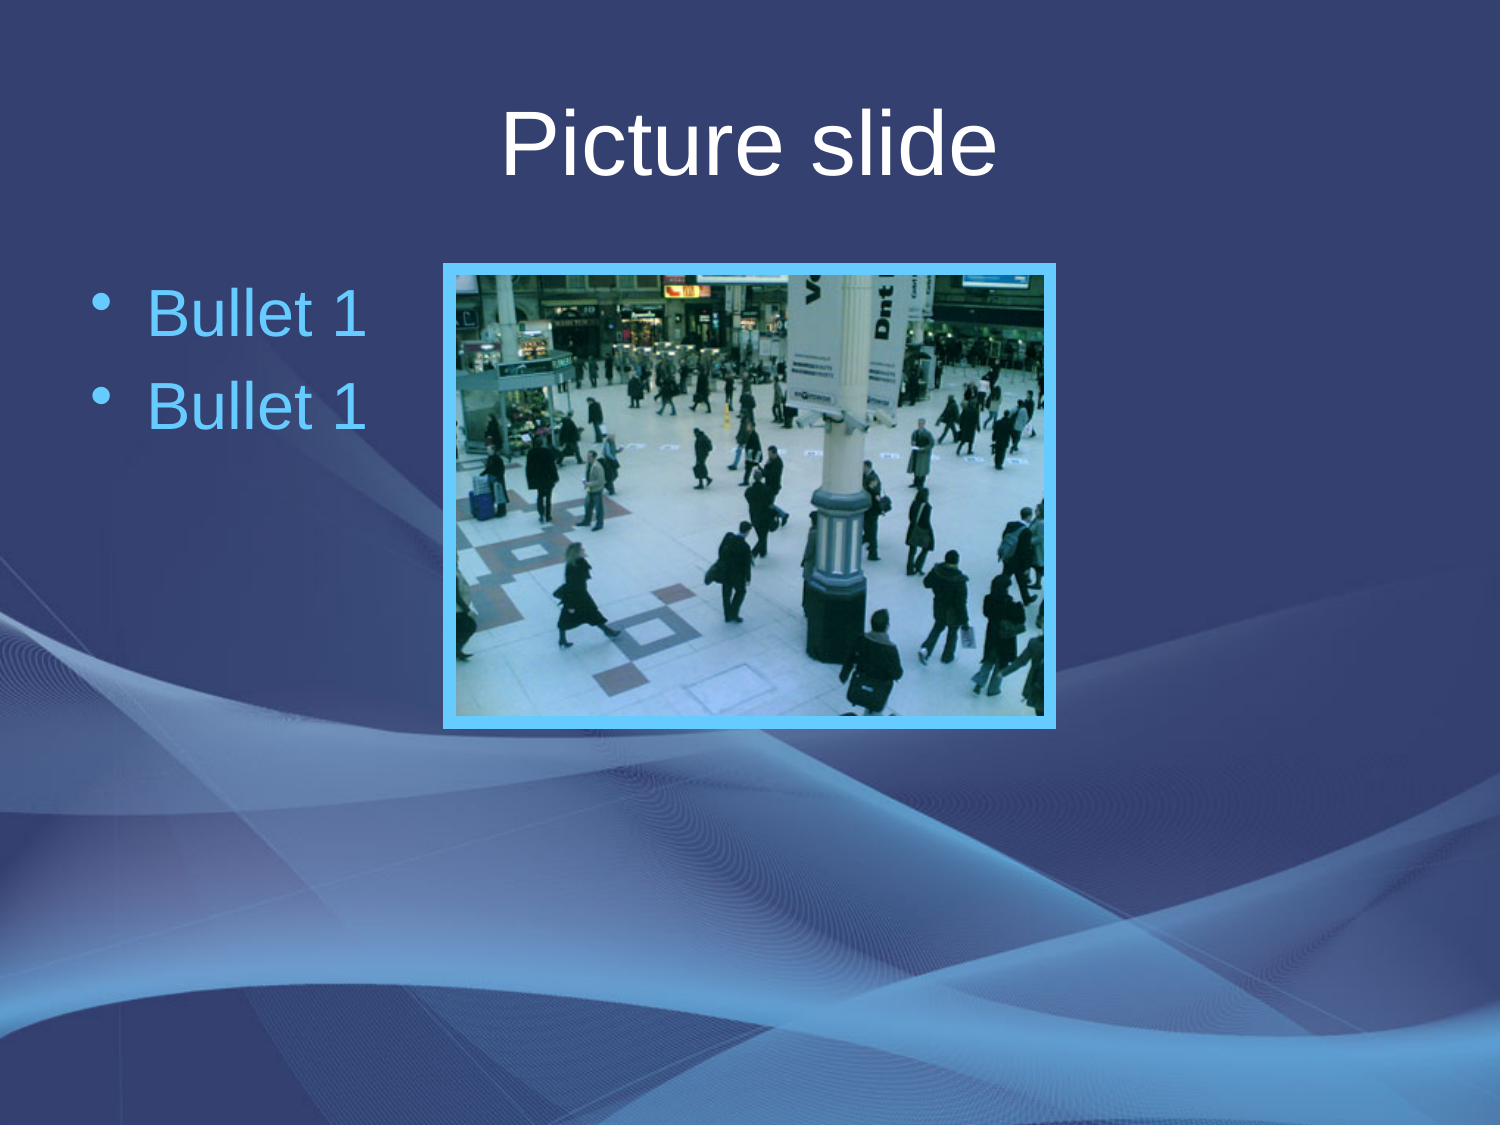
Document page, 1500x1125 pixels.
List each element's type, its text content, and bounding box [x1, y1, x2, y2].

title Picture slide [75, 45, 1425, 233]
picture [0, 0, 1500, 1125]
list Bullet 1 Bullet 1 [75, 262, 737, 870]
